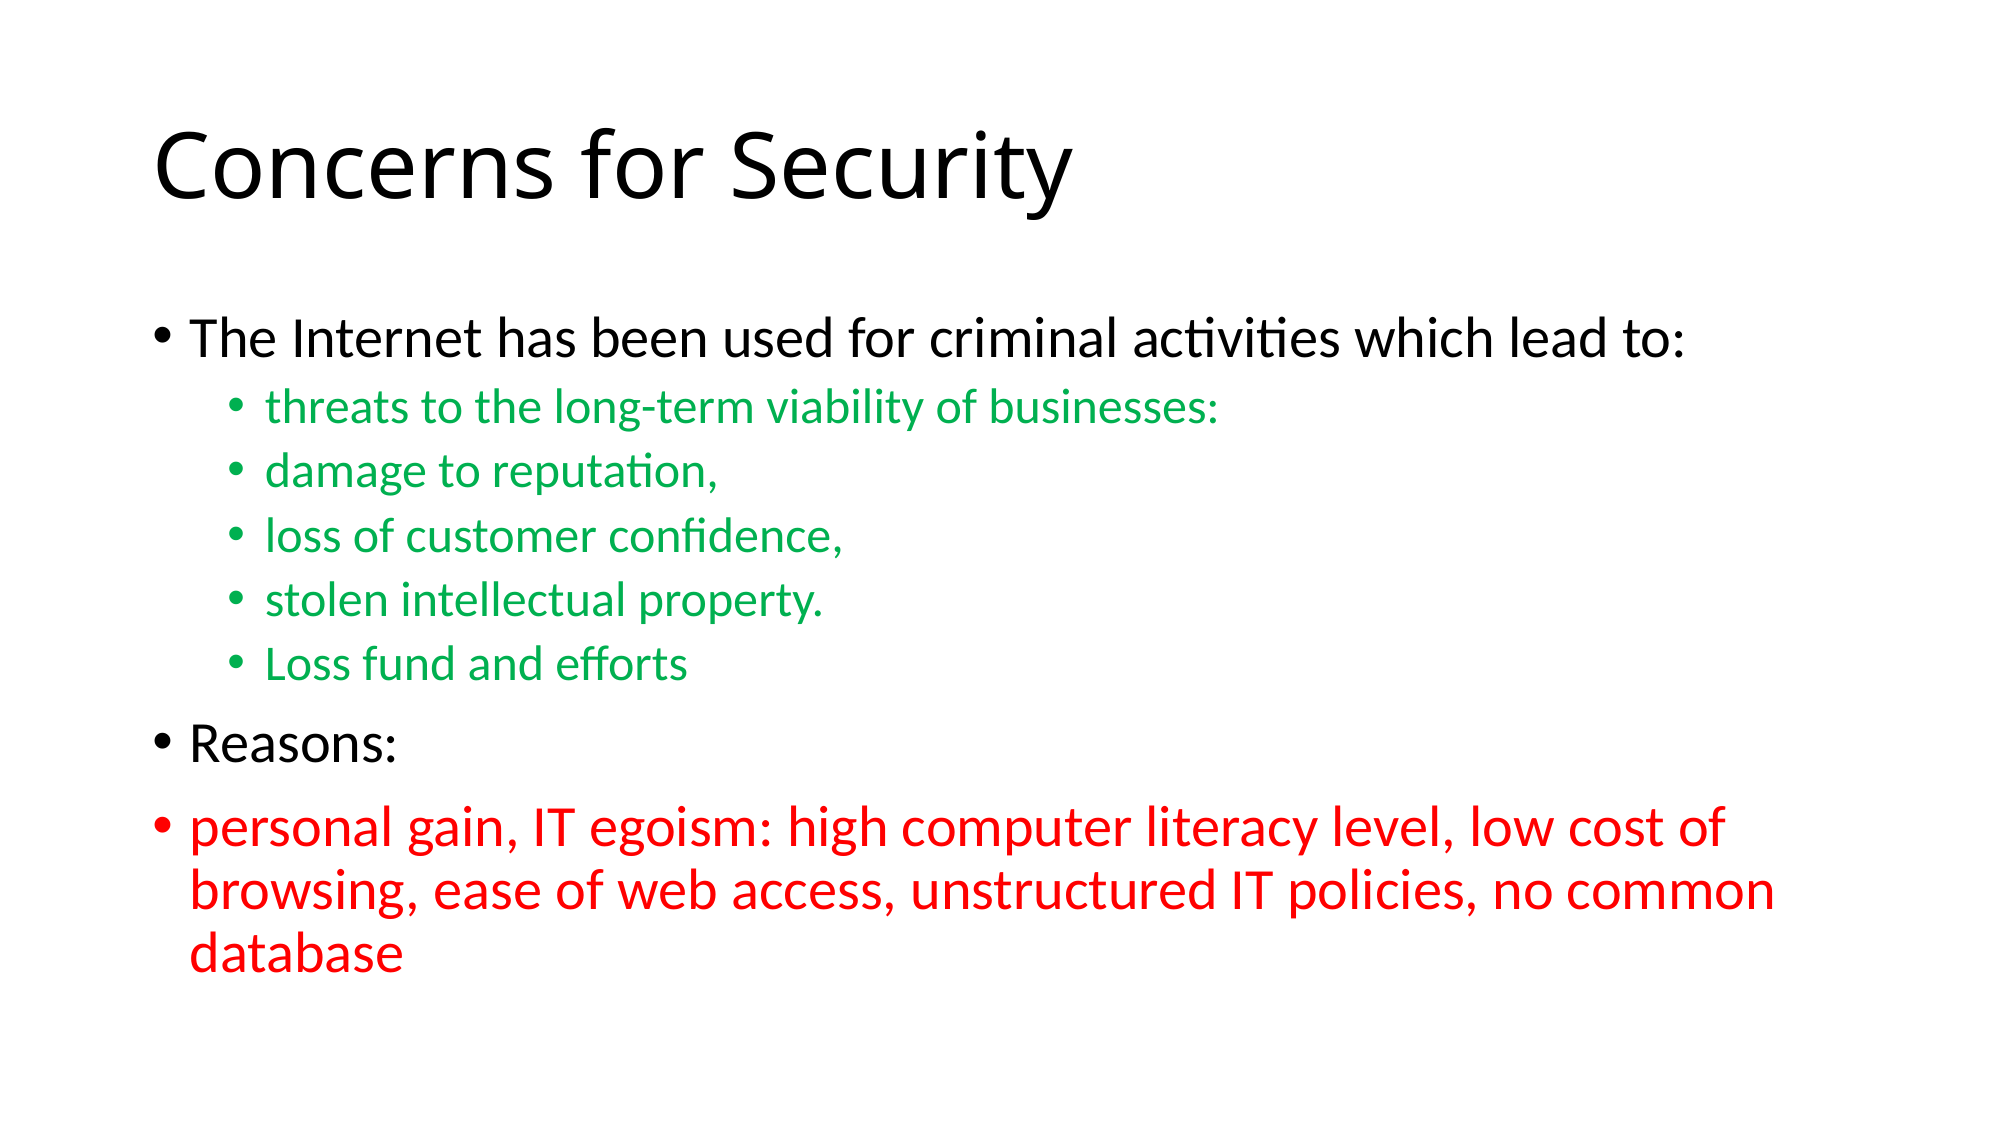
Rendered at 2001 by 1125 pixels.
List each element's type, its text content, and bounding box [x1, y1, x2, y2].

title Concerns for Security [137, 59, 1863, 278]
list The Internet has been used for criminal activities which lead to: threats to the long-term viability of businesses: damage to reputation, loss of customer confidence, stolen intellectual property. Loss fund and efforts Reasons: personal gain, IT egoism: high computer literacy level, low cost of browsing, ease of web access, unstructured IT policies, no common database [137, 299, 1863, 1014]
